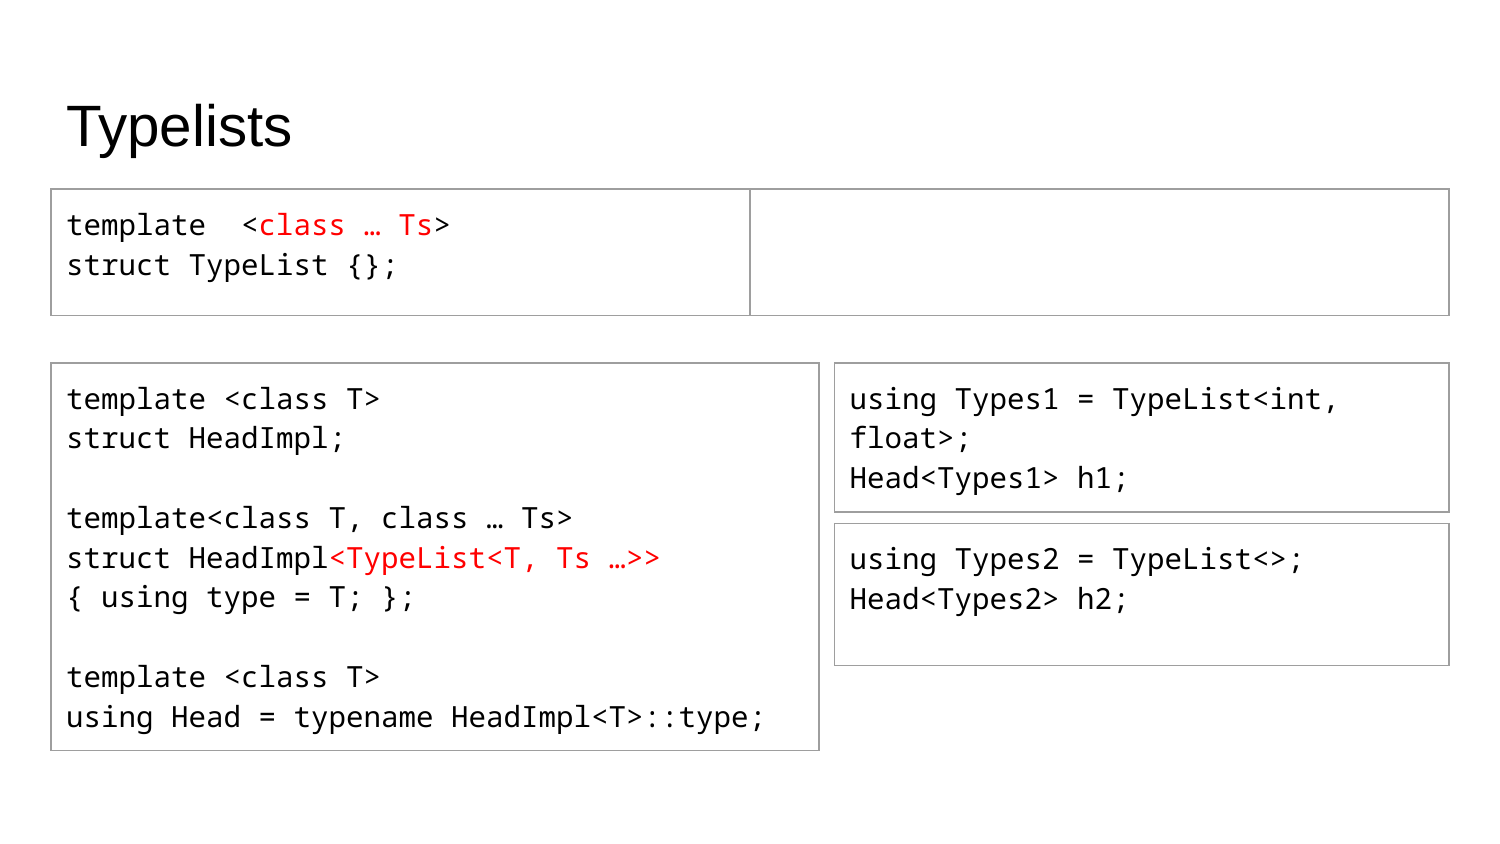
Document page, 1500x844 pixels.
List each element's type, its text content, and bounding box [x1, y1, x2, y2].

table_header using Types2 = TypeList<>; Head<Types2> h2; [835, 524, 1448, 665]
table_header template <class … Ts> struct TypeList {}; [52, 190, 749, 315]
table_header using Types1 = TypeList<int, float>; Head<Types1> h1; [835, 364, 1448, 511]
table_header template <class T> struct HeadImpl; template<class T, class … Ts> struct HeadImpl<TypeList<T, Ts …>> { using type = T; }; template <class T> using Head = typename HeadImpl<T>::type; [52, 364, 818, 750]
table_header [751, 190, 1448, 315]
title Typelists [51, 72, 1449, 167]
